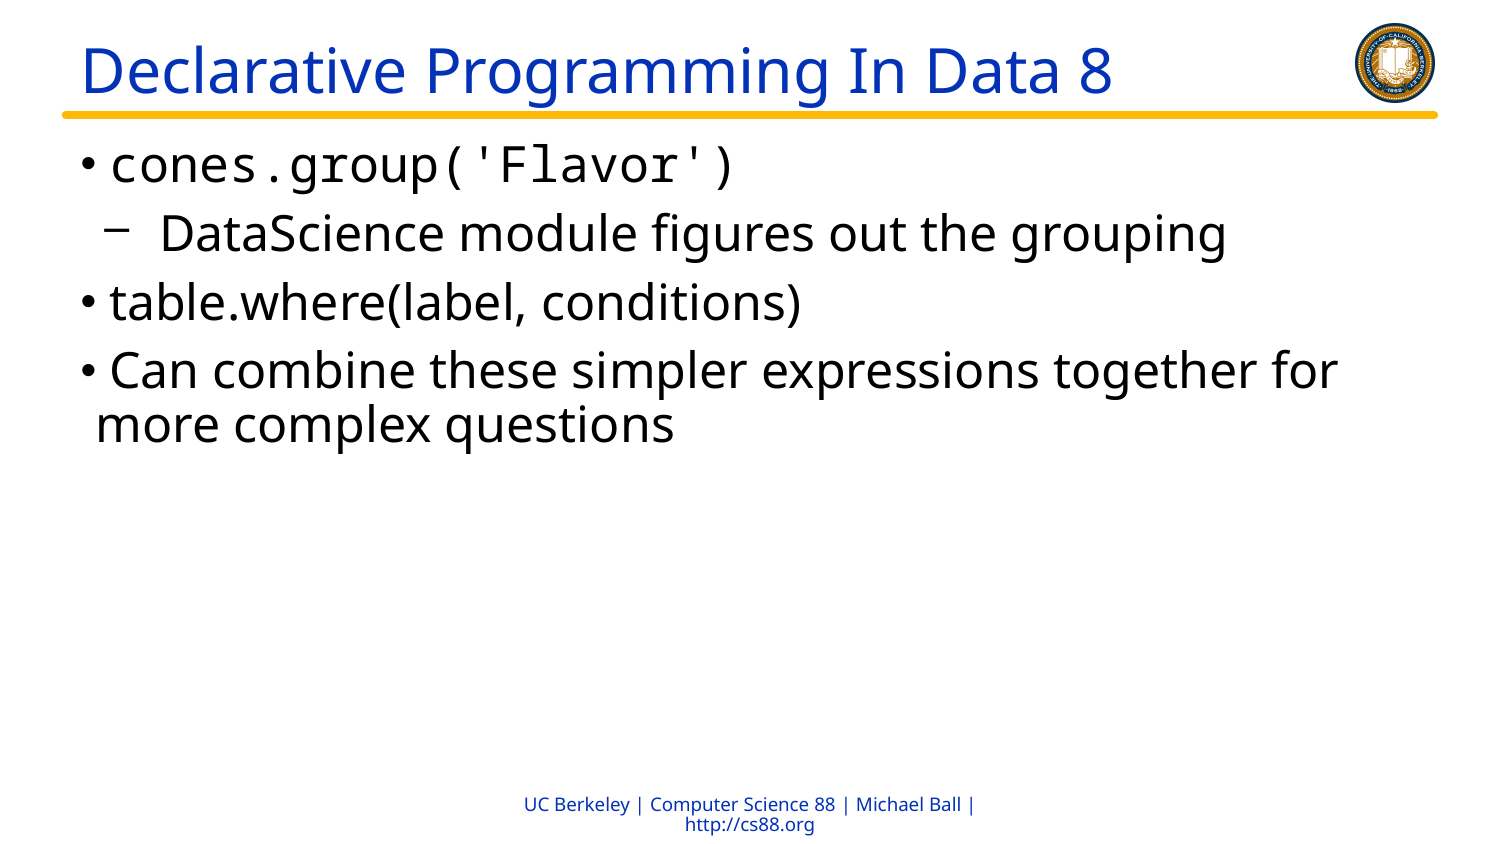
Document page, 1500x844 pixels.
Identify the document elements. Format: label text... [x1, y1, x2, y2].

list cones.group('Flavor') DataScience module figures out the grouping table.where(label, conditions) Can combine these simpler expressions together for more complex questions [65, 131, 1435, 779]
picture [1355, 23, 1435, 103]
title Declarative Programming In Data 8 [65, 28, 1322, 119]
